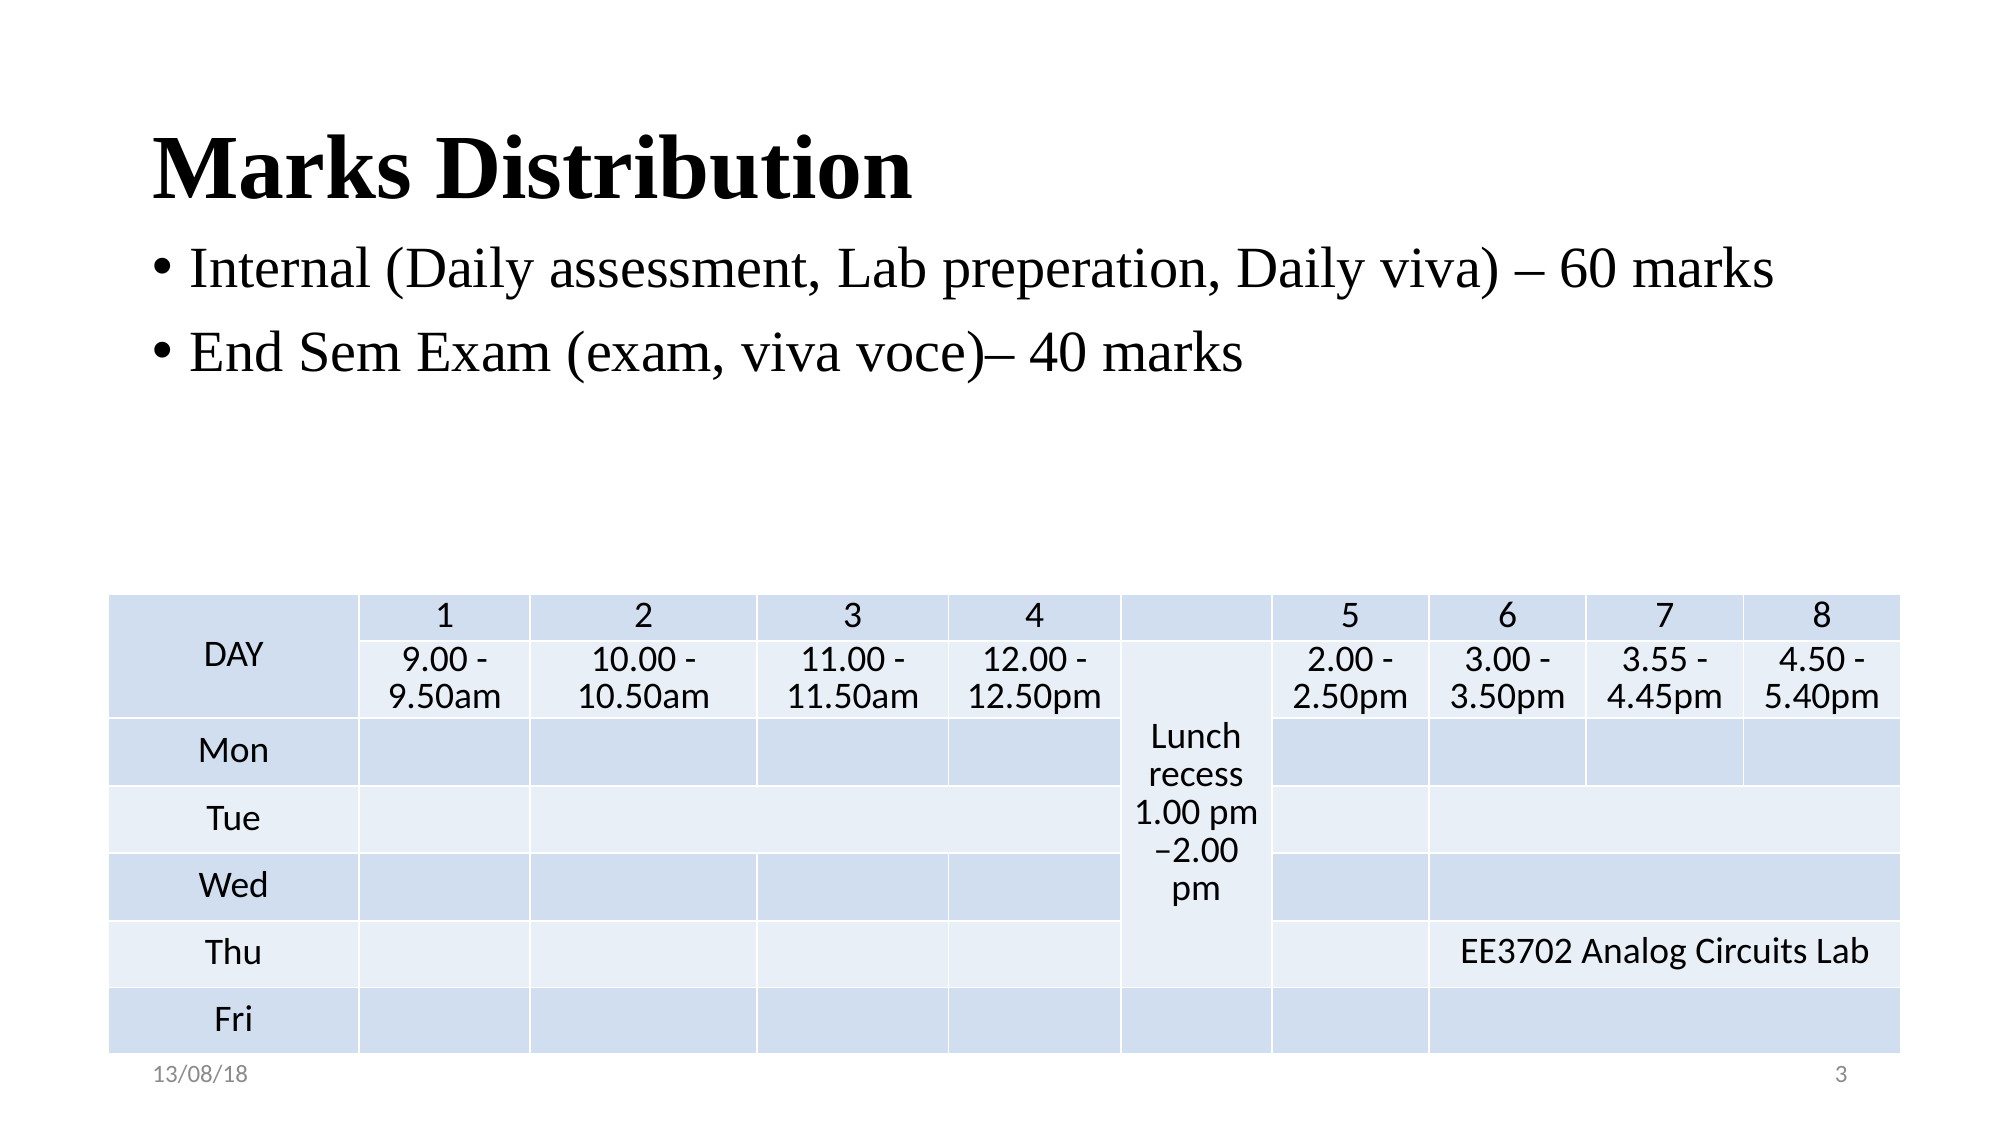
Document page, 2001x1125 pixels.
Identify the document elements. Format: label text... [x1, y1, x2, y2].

table_cell [360, 922, 529, 987]
table_header 3 [758, 595, 948, 640]
table_cell [1273, 854, 1428, 920]
table_cell [1587, 719, 1743, 785]
table_cell [360, 854, 529, 920]
table_cell [360, 988, 529, 1053]
table_cell [1273, 787, 1428, 852]
table_cell [1430, 854, 1900, 920]
table_cell Mon [109, 719, 358, 785]
table_cell [758, 988, 948, 1053]
table_cell 2.00 -2.50pm [1273, 642, 1428, 717]
table_cell 3.00 -3.50pm [1430, 642, 1585, 717]
slide_number 3 [1412, 1055, 1863, 1103]
table_cell [531, 988, 756, 1053]
title Marks Distribution [137, 59, 1863, 229]
table_cell [1744, 719, 1900, 785]
table_cell 3.55 -4.45pm [1587, 642, 1743, 717]
table_cell EE3702 Analog Circuits Lab [1430, 922, 1900, 987]
table_header 7 [1587, 595, 1743, 640]
table_cell 10.00 -10.50am [531, 642, 756, 717]
table_cell [1273, 719, 1428, 785]
table_header 4 [949, 595, 1120, 640]
table_cell [1273, 922, 1428, 987]
table_header [1122, 595, 1271, 640]
table_cell [531, 787, 1120, 852]
table_cell [758, 922, 948, 987]
table_cell [531, 922, 756, 987]
table_cell [360, 719, 529, 785]
table_cell 11.00 -11.50am [758, 642, 948, 717]
table_cell [949, 922, 1120, 987]
table_cell [949, 854, 1120, 920]
table_cell 12.00 -12.50pm [949, 642, 1120, 717]
table_cell 9.00 -9.50am [360, 642, 529, 717]
table_cell Wed [109, 854, 358, 920]
table_cell [949, 719, 1120, 785]
table_cell [1430, 787, 1900, 852]
table_cell Tue [109, 787, 358, 852]
table_cell [1430, 988, 1900, 1053]
table_cell [1273, 988, 1428, 1053]
table_cell 4.50 -5.40pm [1744, 642, 1900, 717]
table_header 6 [1430, 595, 1585, 640]
table_header 5 [1273, 595, 1428, 640]
table_cell Fri [109, 988, 358, 1053]
table_header 8 [1744, 595, 1900, 640]
table_cell Lunch recess 1.00 pm –2.00 pm [1122, 642, 1271, 987]
list Internal (Daily assessment, Lab preperation, Daily viva) – 60 marks End Sem Exam (exam, viva voce)– 40 marks [137, 229, 1863, 594]
table_cell [531, 854, 756, 920]
table_cell [949, 988, 1120, 1053]
table_header DAY [109, 595, 358, 717]
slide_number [137, 1055, 588, 1103]
table_cell [360, 787, 529, 852]
table_cell [758, 854, 948, 920]
table_cell [531, 719, 756, 785]
table_header 2 [531, 595, 756, 640]
table_cell [1122, 988, 1271, 1053]
table_cell [1430, 719, 1585, 785]
table_header 1 [360, 595, 529, 640]
table_cell [758, 719, 948, 785]
table_cell Thu [109, 922, 358, 987]
